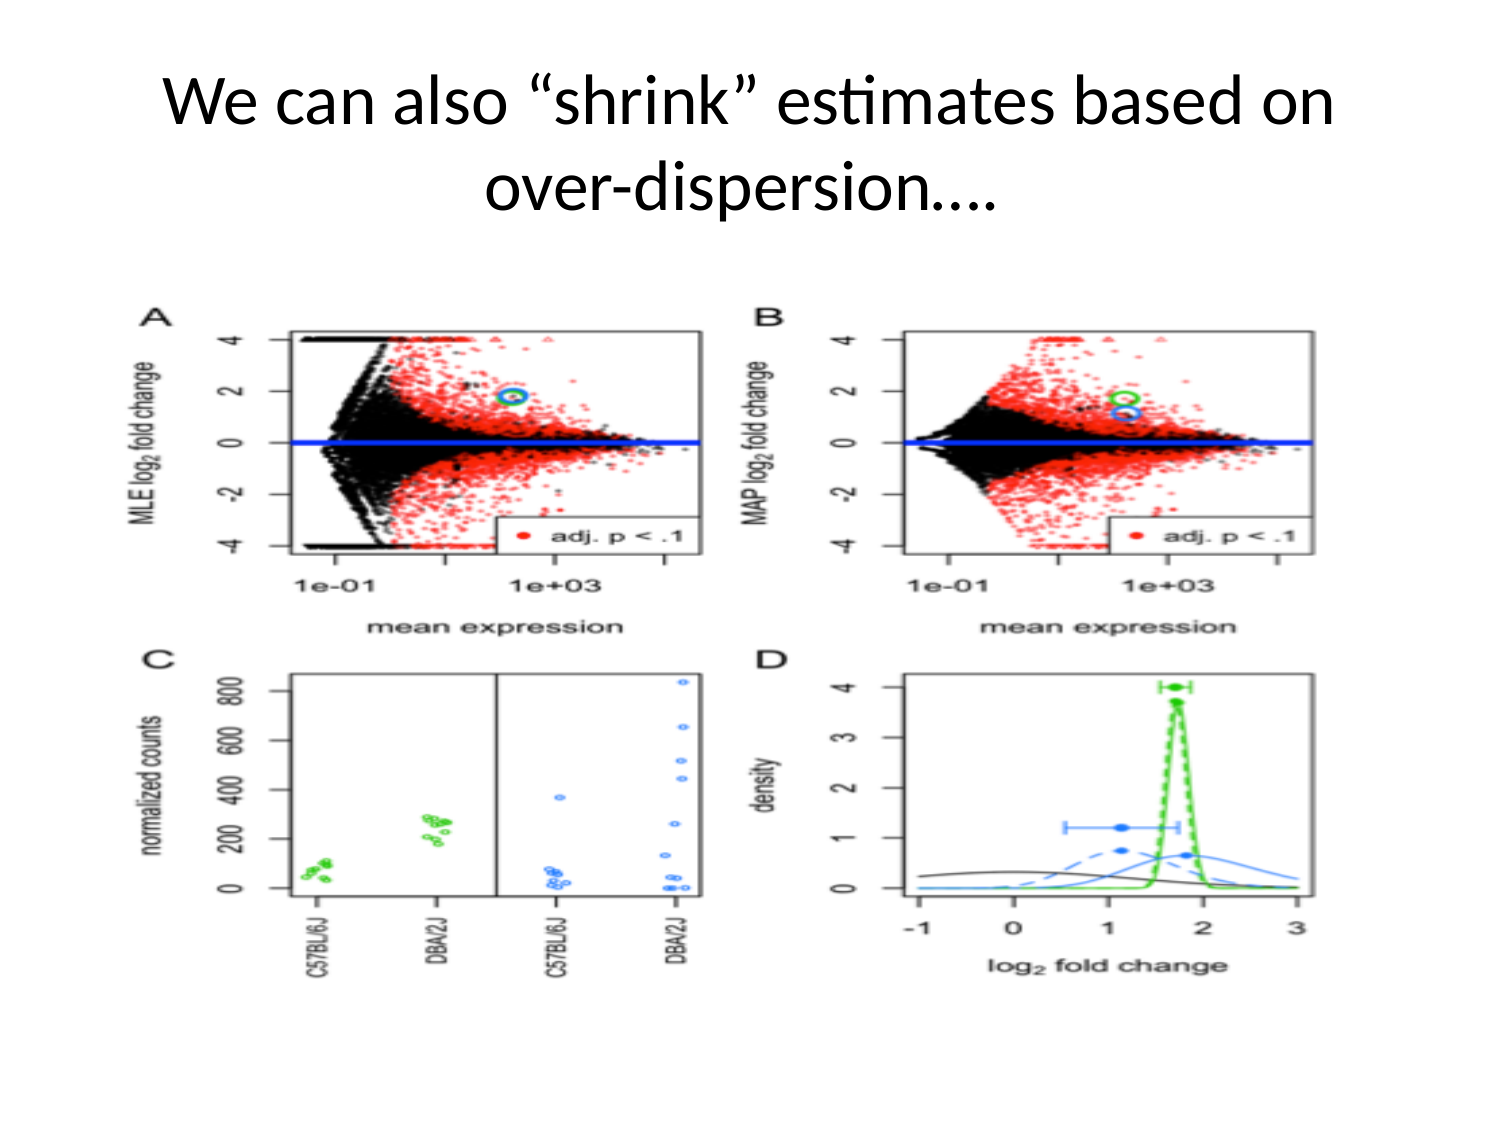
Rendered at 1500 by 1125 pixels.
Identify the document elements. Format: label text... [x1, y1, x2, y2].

title We can also “shrink” estimates based on over-dispersion…. [75, 45, 1425, 233]
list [74, 262, 1426, 1006]
